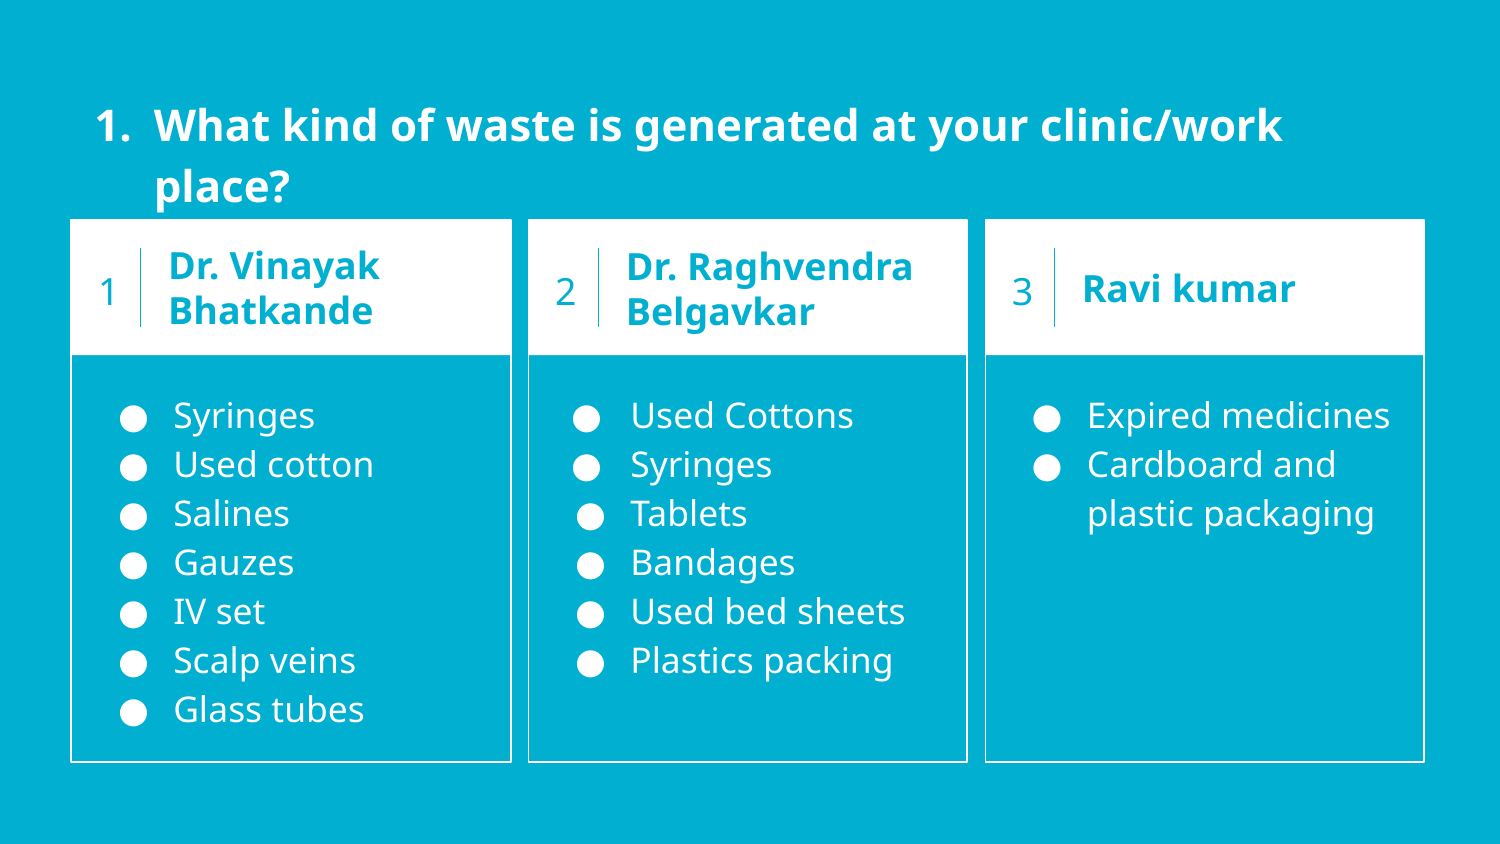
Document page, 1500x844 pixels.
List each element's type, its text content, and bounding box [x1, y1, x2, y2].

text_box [985, 219, 1425, 763]
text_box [70, 219, 512, 763]
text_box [528, 219, 968, 763]
title What kind of waste is generated at your clinic/work place? [63, 75, 1437, 188]
